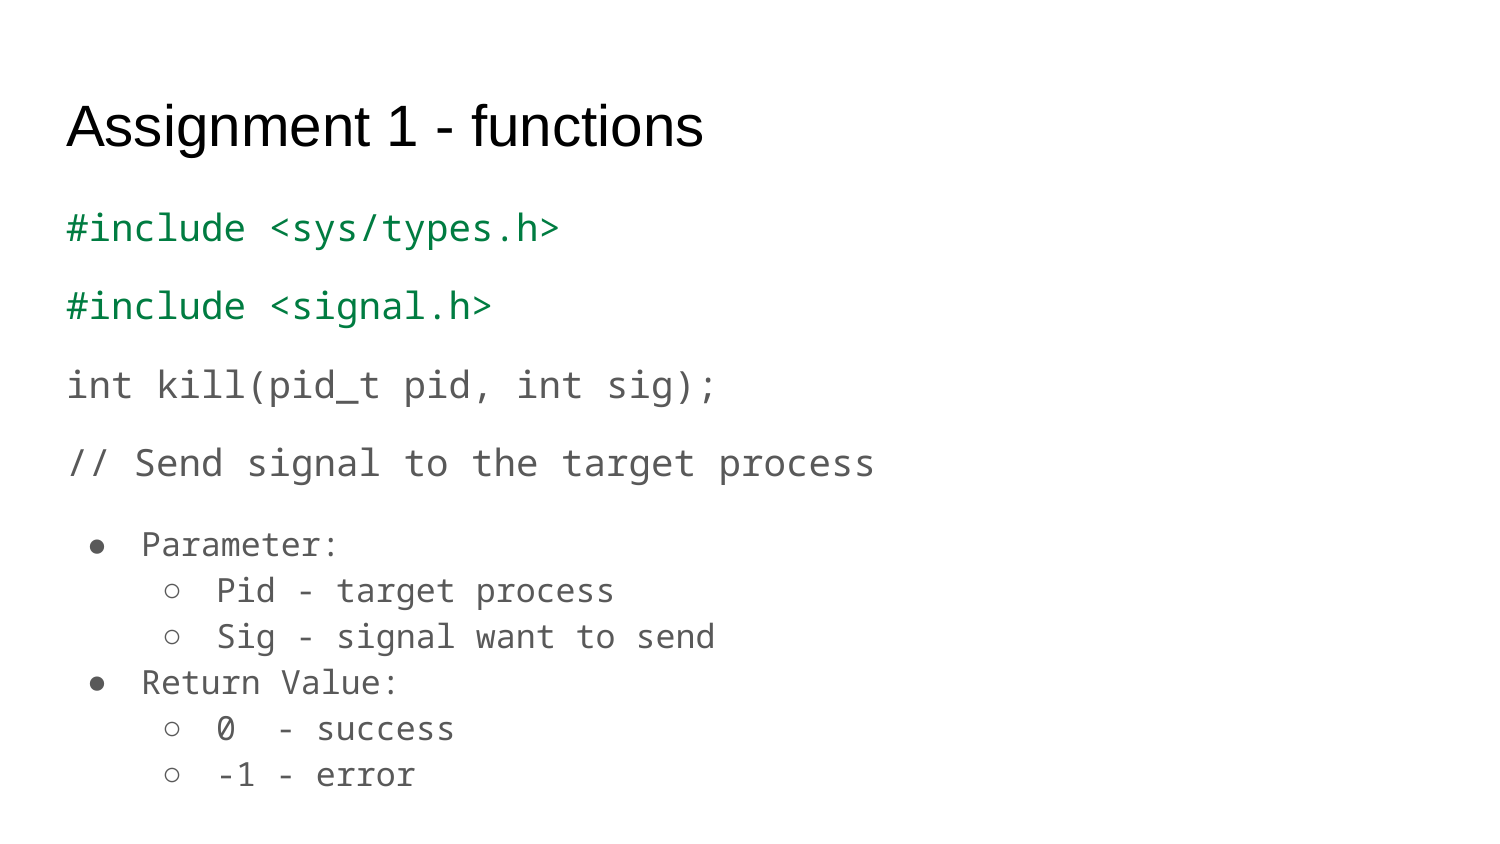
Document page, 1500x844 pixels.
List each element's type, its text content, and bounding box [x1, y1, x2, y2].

title Assignment 1 - functions [51, 72, 1449, 167]
list #include <sys/types.h> #include <signal.h> int kill(pid_t pid, int sig); // Send signal to the target process Parameter: Pid - target process Sig - signal want to send Return Value: 0 - success -1 - error [51, 189, 1449, 750]
